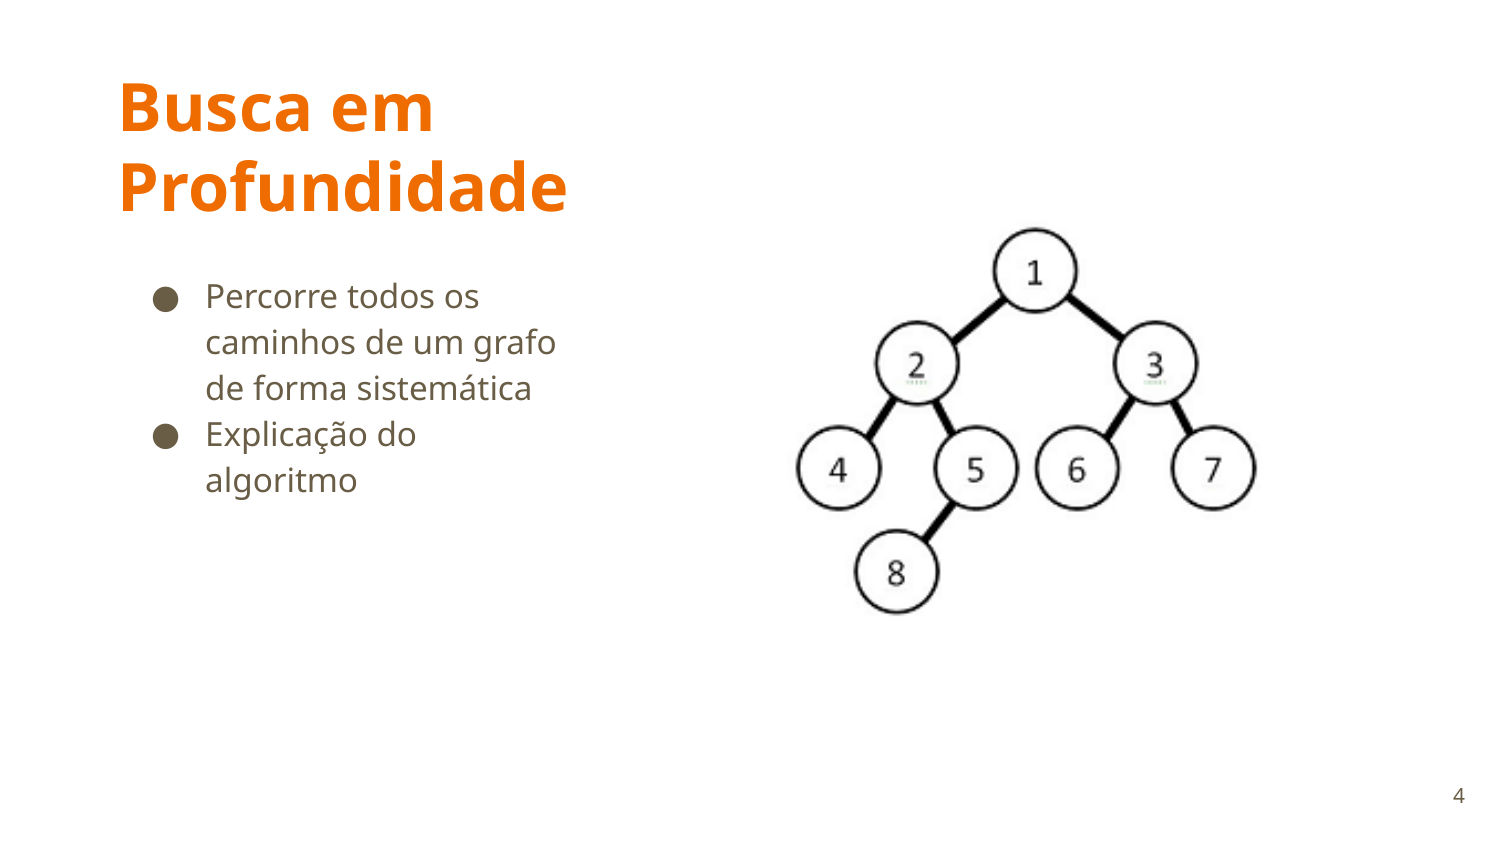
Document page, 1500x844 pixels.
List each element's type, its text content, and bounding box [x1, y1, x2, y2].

list Percorre todos os caminhos de um grafo de forma sistemática Explicação do algoritmo [115, 254, 576, 776]
slide_number ‹#› [1389, 764, 1480, 830]
picture [780, 219, 1275, 625]
title Busca em Profundidade [102, 116, 589, 241]
